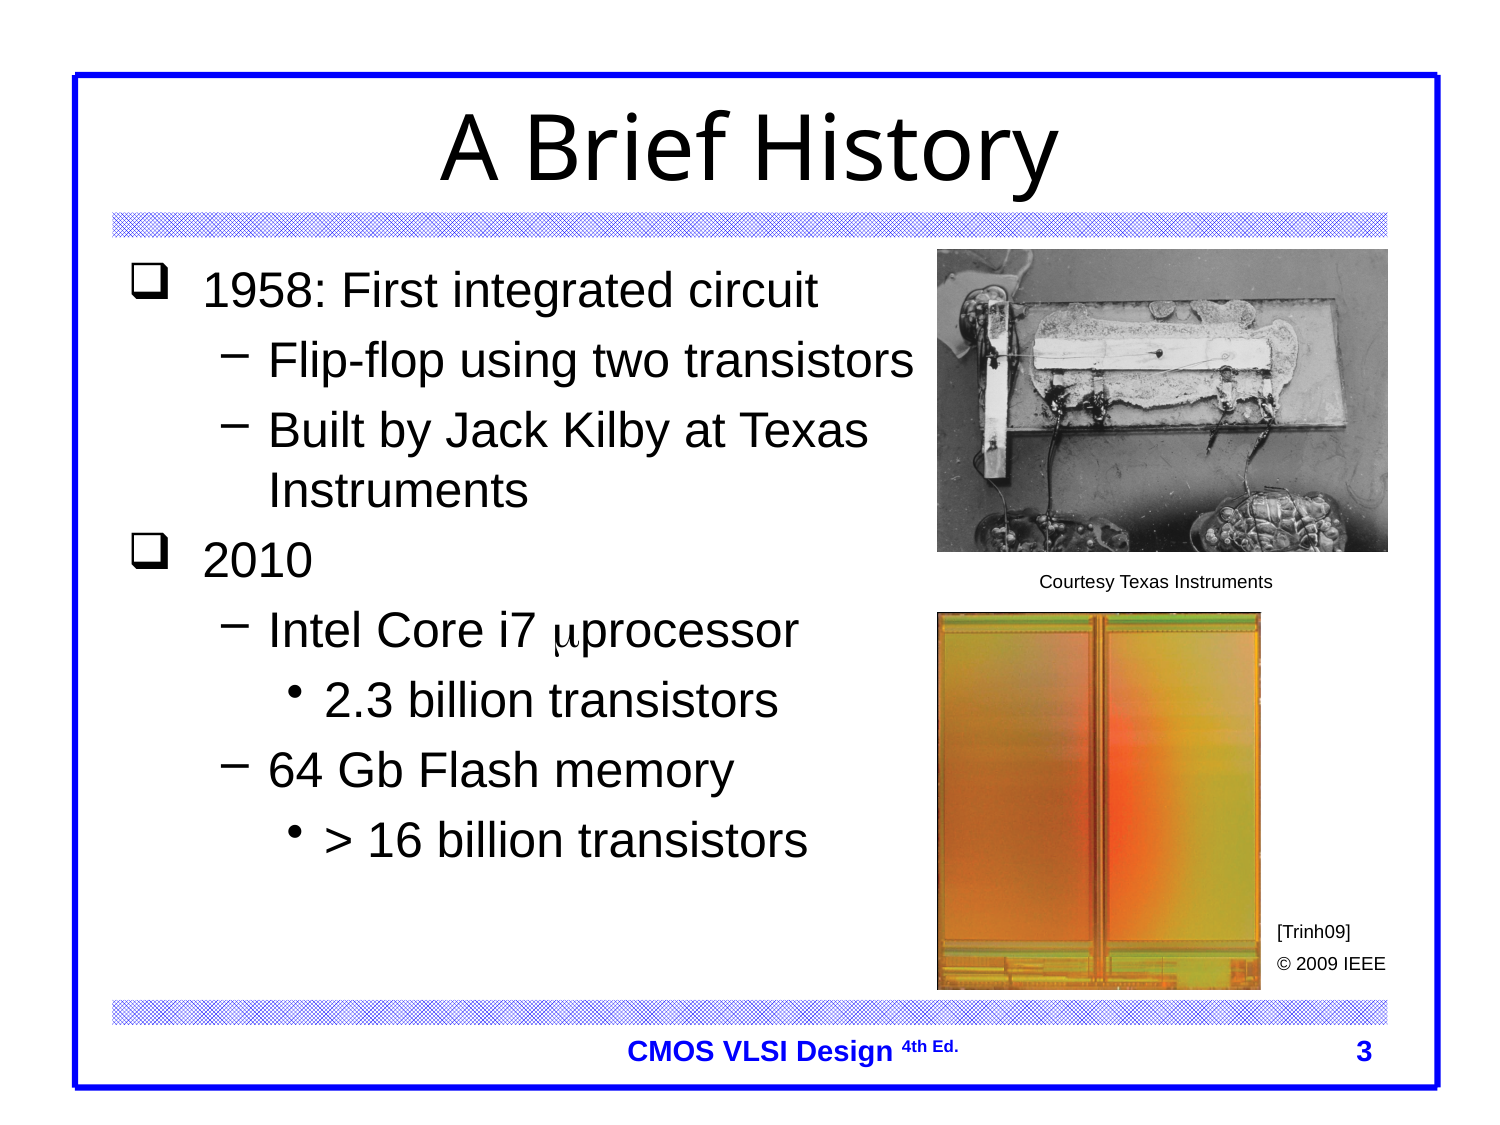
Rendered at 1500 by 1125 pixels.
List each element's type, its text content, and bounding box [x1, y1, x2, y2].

text_box Courtesy Texas Instruments [924, 562, 1388, 600]
slide_number 3 [1074, 1024, 1388, 1101]
picture [937, 612, 1262, 990]
list 1958: First integrated circuit Flip-flop using two transistors Built by Jack Kilby at Texas Instruments 2010 Intel Core i7 mprocessor 2.3 billion transistors 64 Gb Flash memory > 16 billion transistors [112, 249, 938, 1000]
title A Brief History [112, 87, 1388, 200]
text_box [Trinh09] © 2009 IEEE [1265, 912, 1425, 982]
picture [937, 249, 1388, 552]
